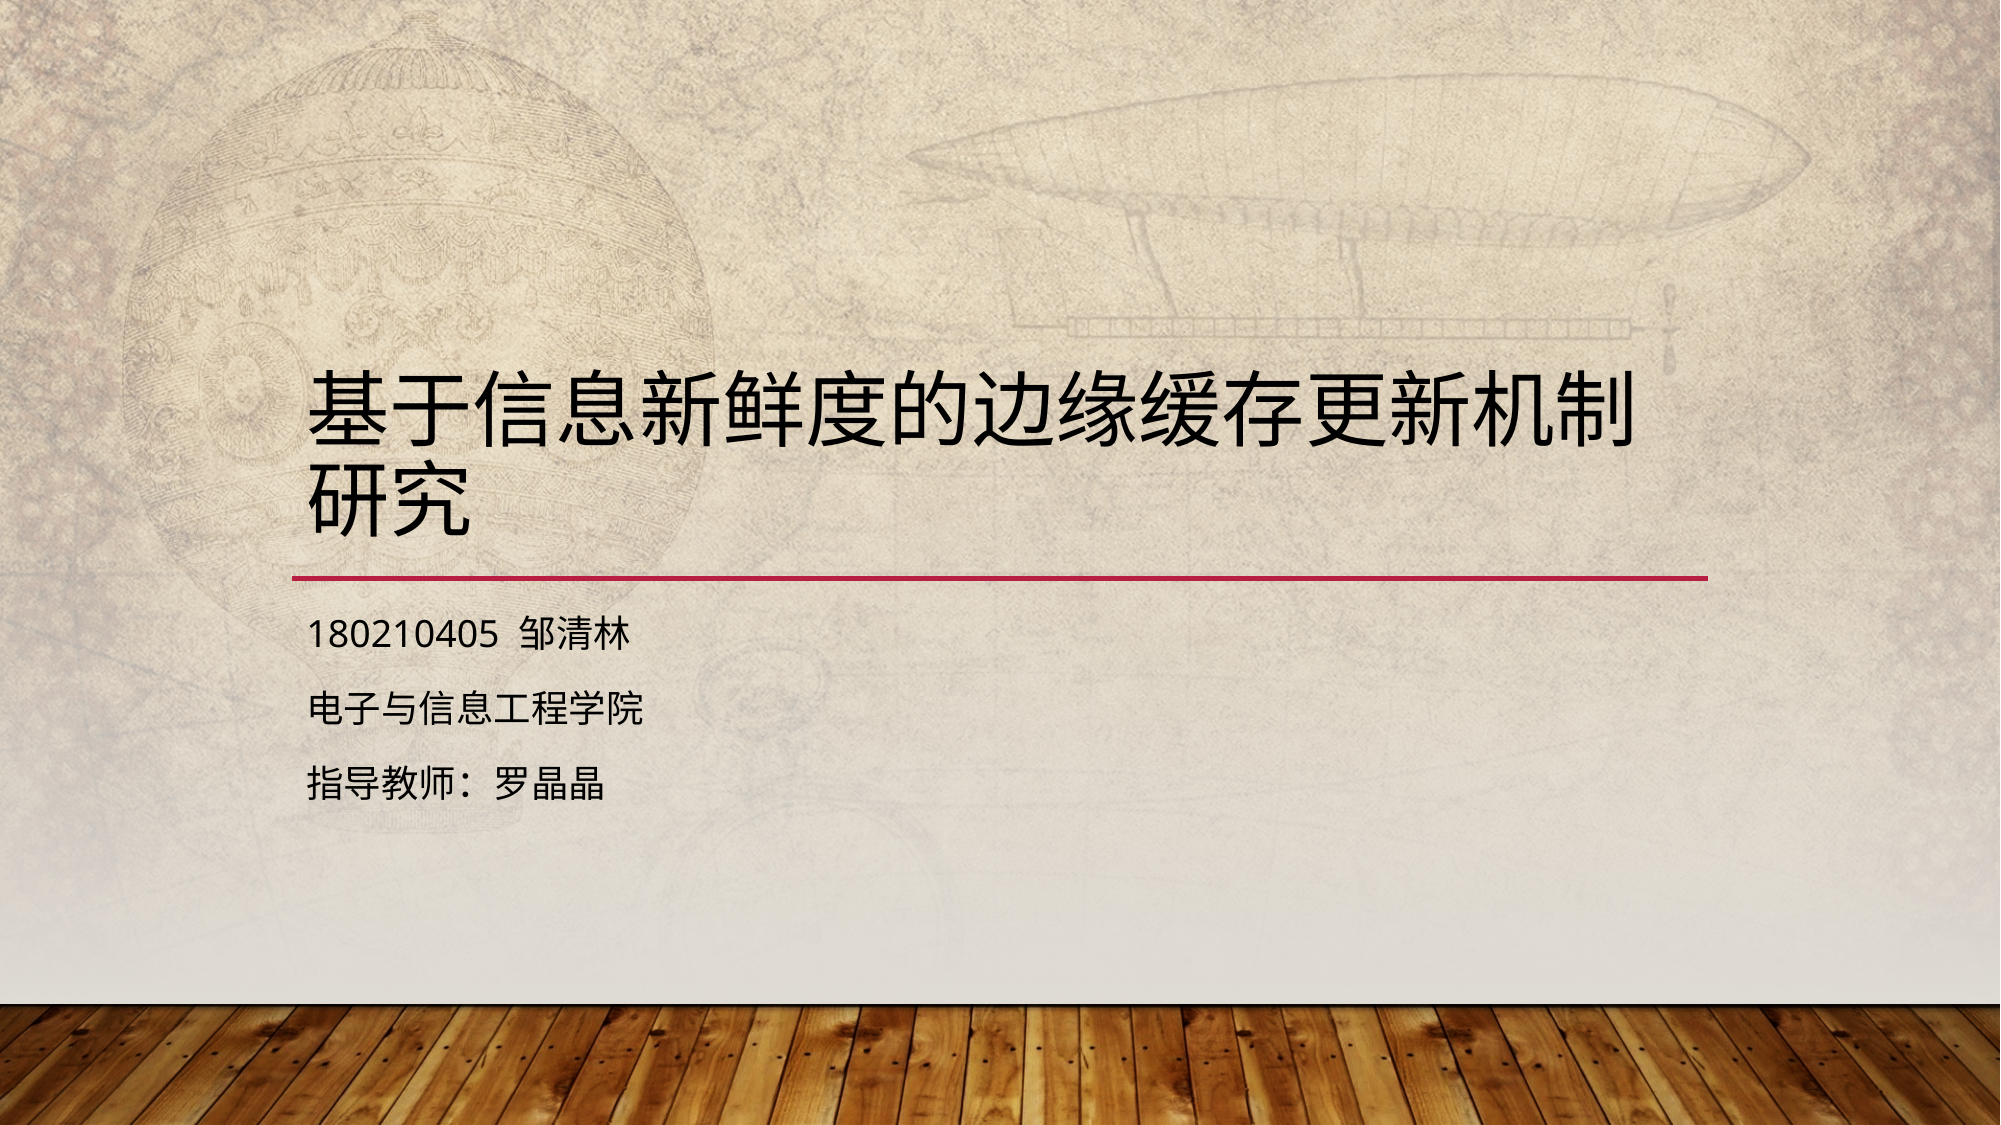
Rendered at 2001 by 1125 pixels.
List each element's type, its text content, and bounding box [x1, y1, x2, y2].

subtitle 180210405 邹清林 电子与信息工程学院 指导教师：罗晶晶 [291, 586, 1709, 865]
title 基于信息新鲜度的边缘缓存更新机制研究 [291, 316, 1709, 549]
picture [0, 1004, 2000, 1125]
